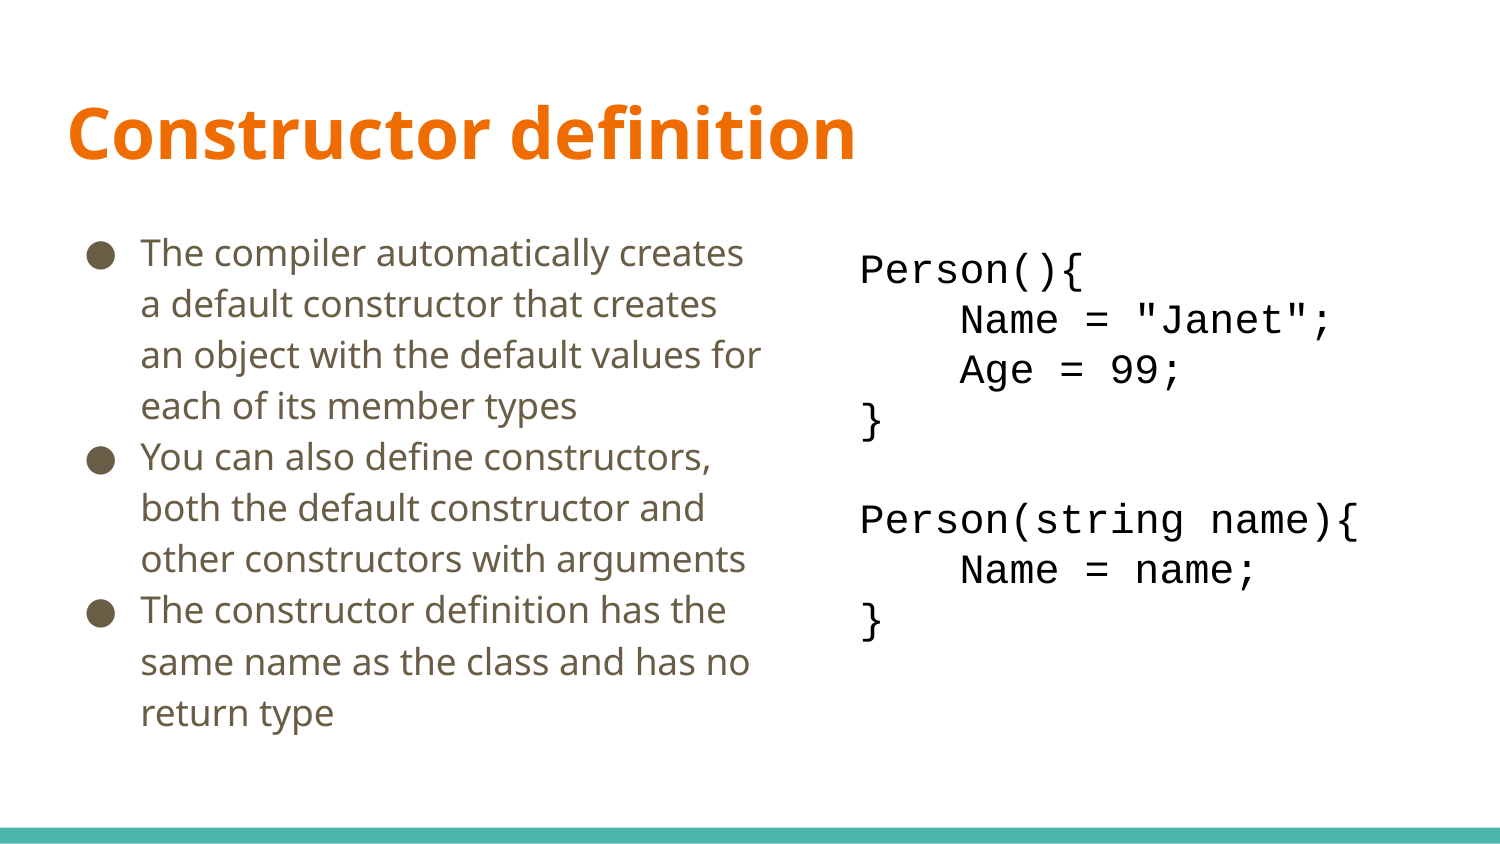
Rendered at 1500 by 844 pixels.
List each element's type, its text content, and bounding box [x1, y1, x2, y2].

title Constructor definition [51, 72, 1449, 189]
text_box Person(){ Name = "Janet"; Age = 99; } Person(string name){ Name = name; } [844, 227, 1500, 658]
list The compiler automatically creates a default constructor that creates an object with the default values for each of its member types You can also define constructors, both the default constructor and other constructors with arguments The constructor definition has the same name as the class and has no return type [51, 207, 780, 750]
